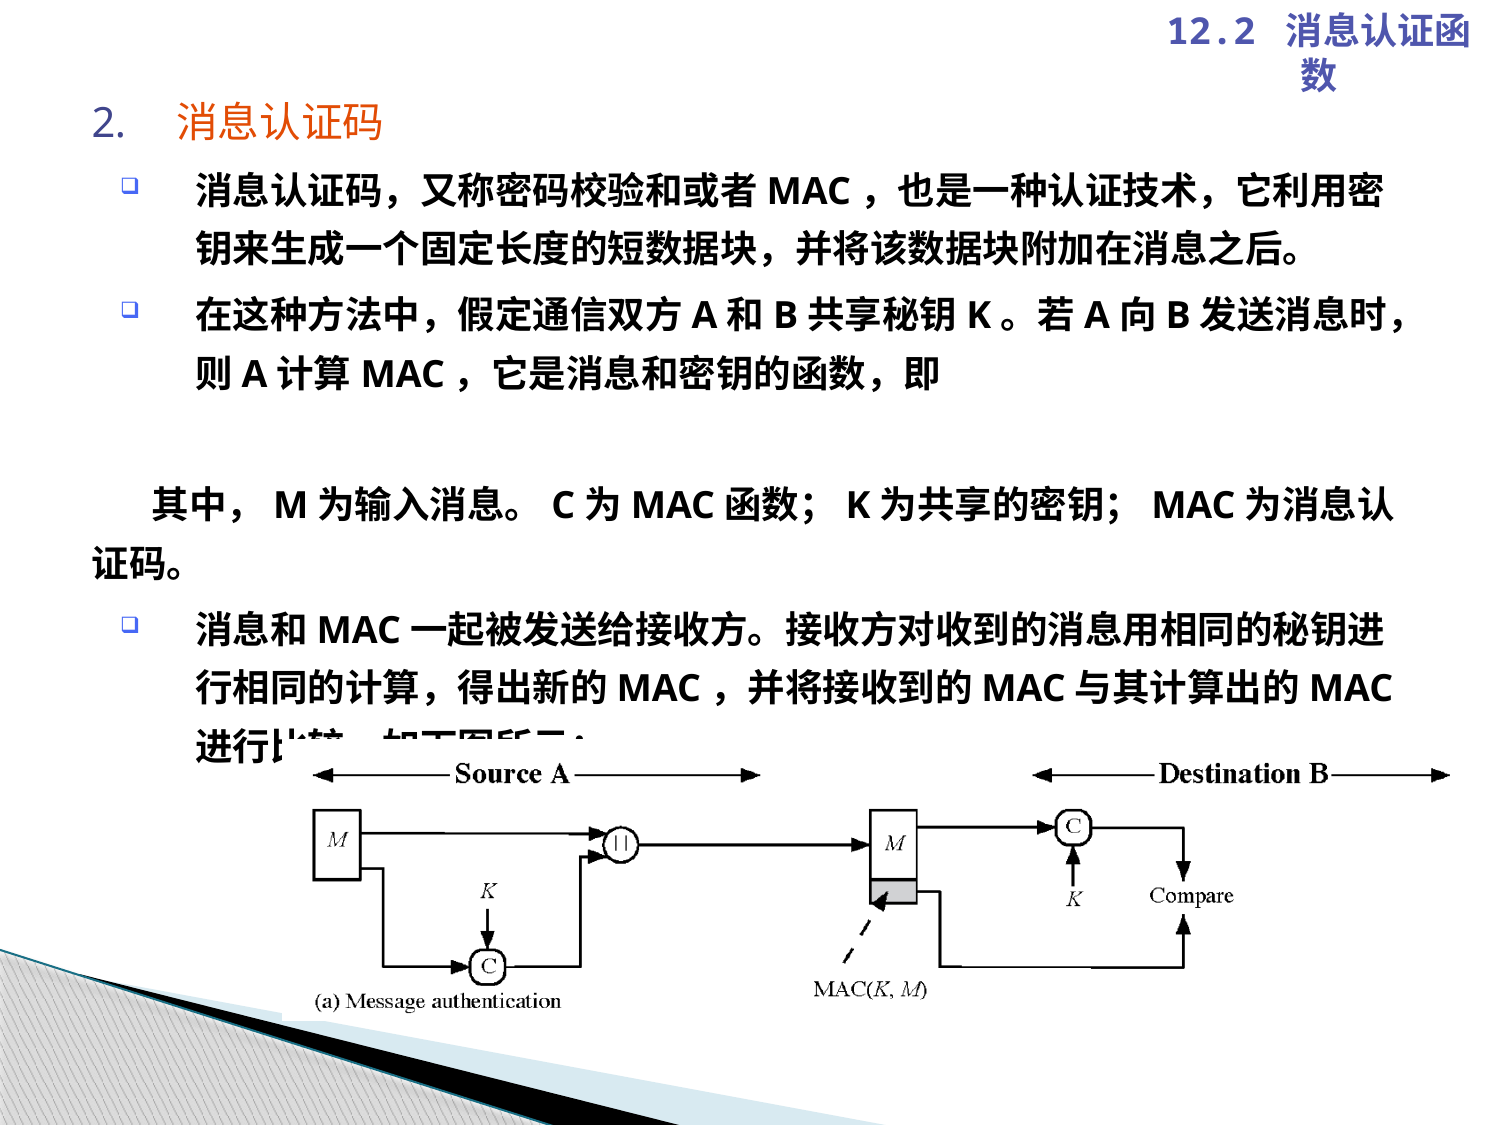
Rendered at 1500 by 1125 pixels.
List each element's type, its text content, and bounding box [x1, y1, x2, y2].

text_box 12.2 消息认证函数 [1139, 0, 1499, 104]
picture [281, 739, 1471, 1021]
